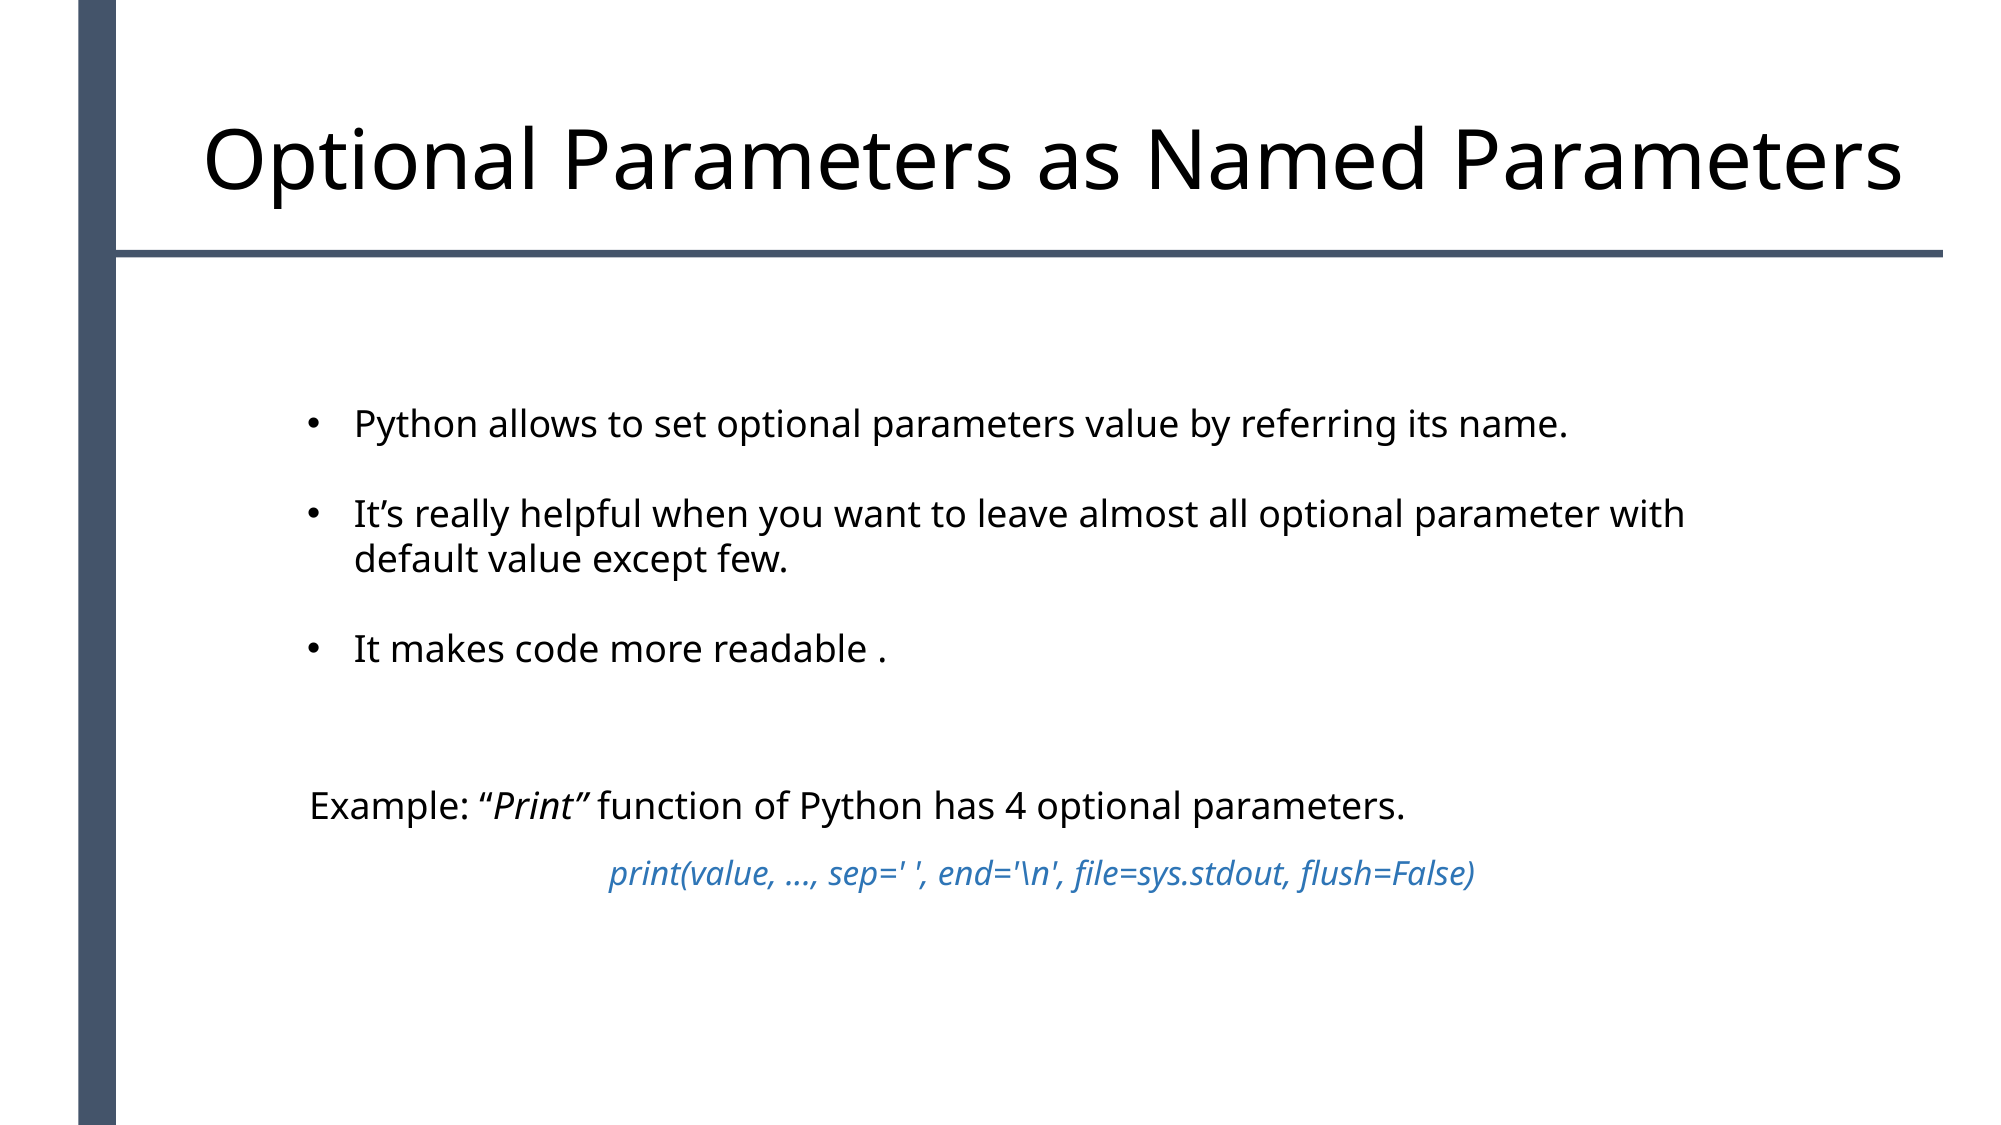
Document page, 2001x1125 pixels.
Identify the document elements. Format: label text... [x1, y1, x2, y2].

text_box Python allows to set optional parameters value by referring its name. It’s really helpful when you want to leave almost all optional parameter with default value except few. It makes code more readable . [292, 392, 1817, 678]
text_box Optional Parameters as Named Parameters [126, 98, 1982, 214]
text_box [106, 247, 1946, 260]
text_box Example: “Print” function of Python has 4 optional parameters. print(value, ..., sep=' ', end='\n', file=sys.stdout, flush=False) [219, 774, 1744, 900]
